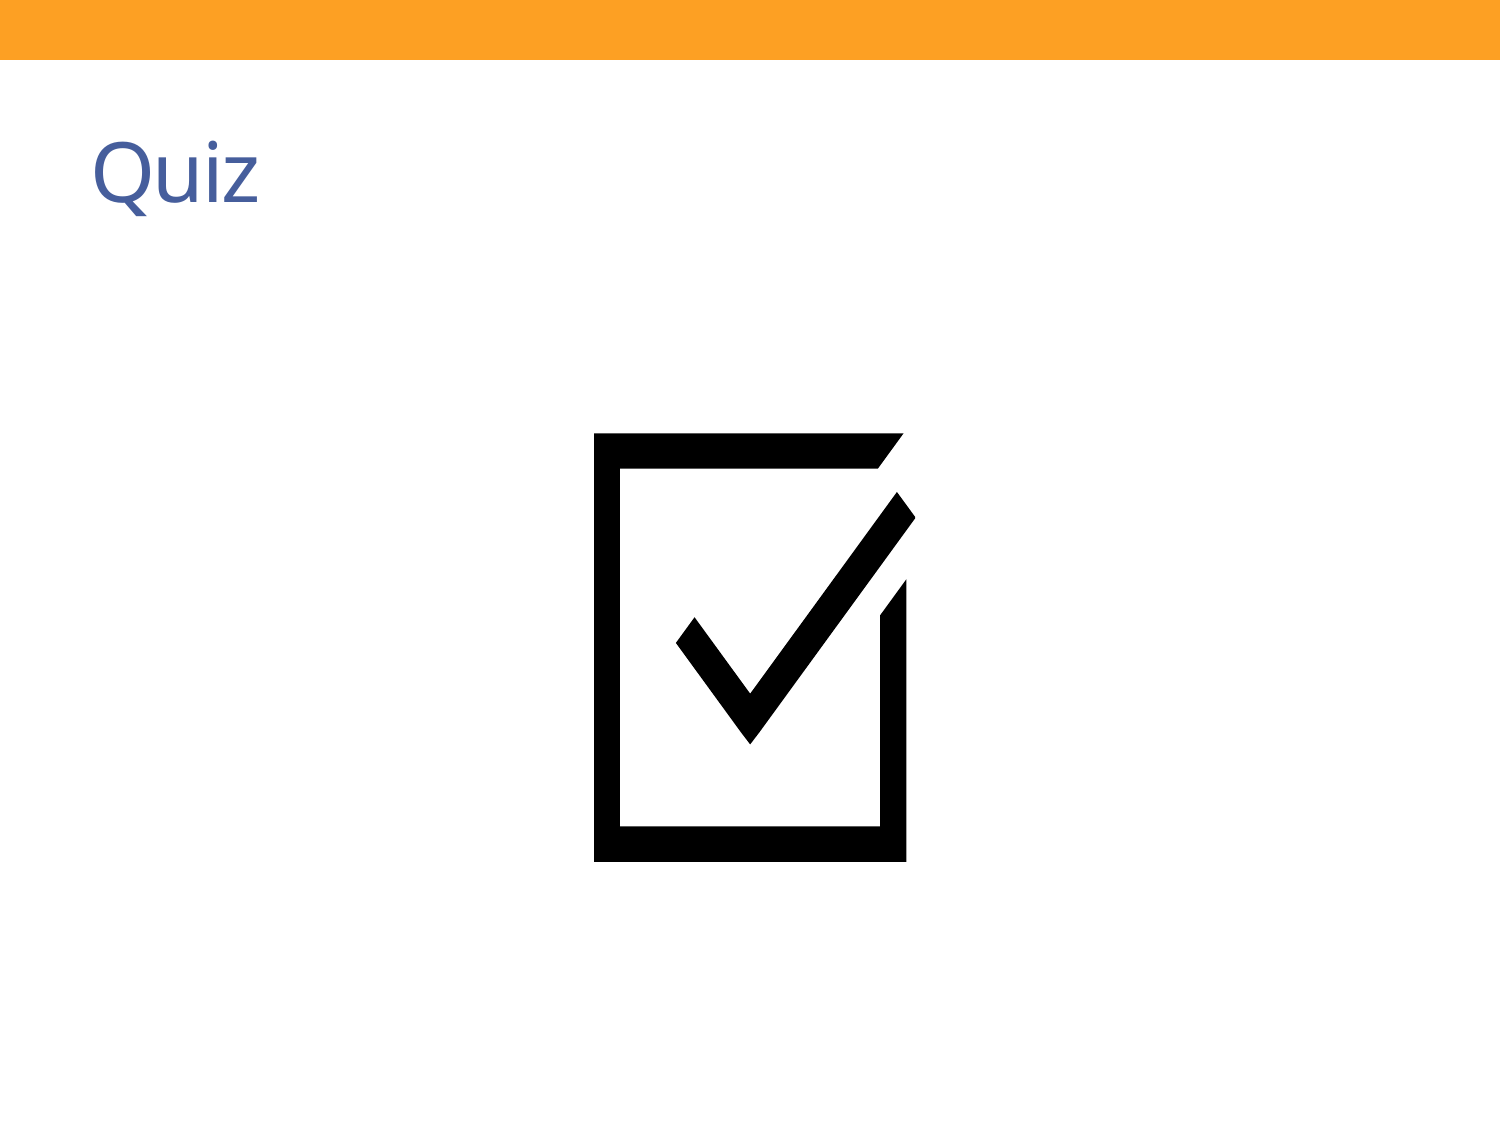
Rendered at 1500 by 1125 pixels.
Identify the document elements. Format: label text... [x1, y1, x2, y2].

title Quiz [75, 87, 1425, 250]
picture [593, 432, 916, 862]
